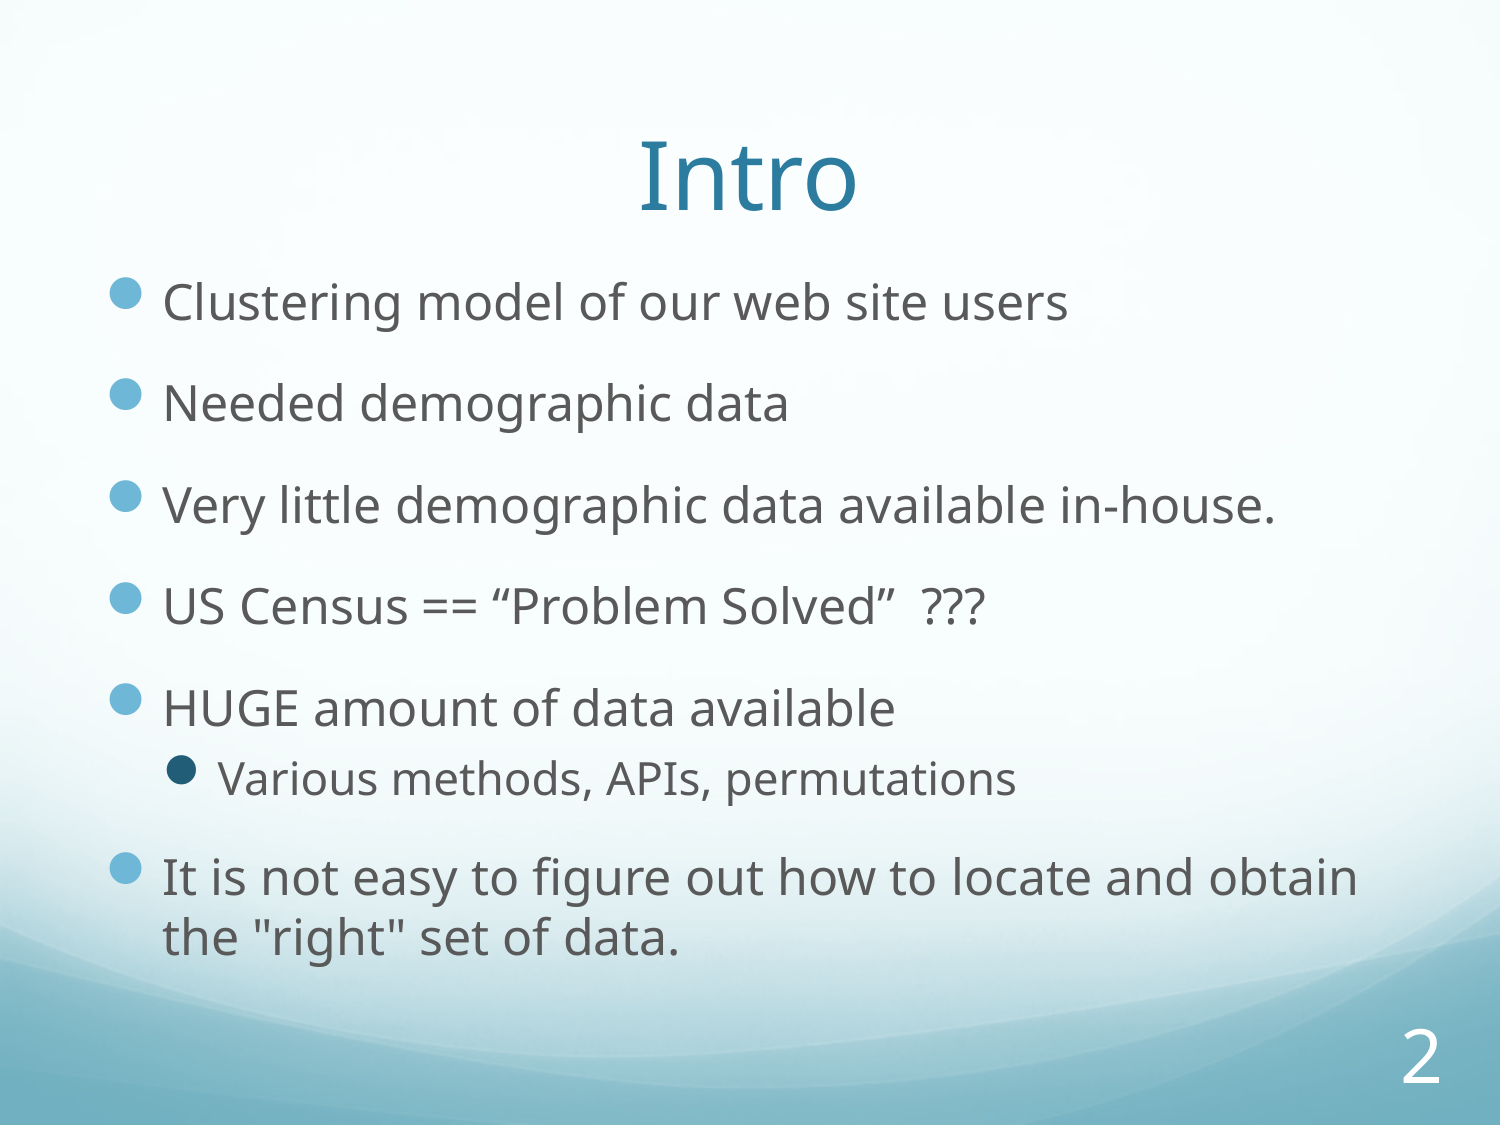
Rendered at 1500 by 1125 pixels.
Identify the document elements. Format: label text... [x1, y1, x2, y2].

title Intro [90, 17, 1410, 237]
slide_number 2 [1295, 1029, 1459, 1090]
list Clustering model of our web site users Needed demographic data Very little demographic data available in-house. US Census == “Problem Solved” ??? HUGE amount of data available Various methods, APIs, permutations It is not easy to figure out how to locate and obtain the "right" set of data. [90, 262, 1410, 975]
